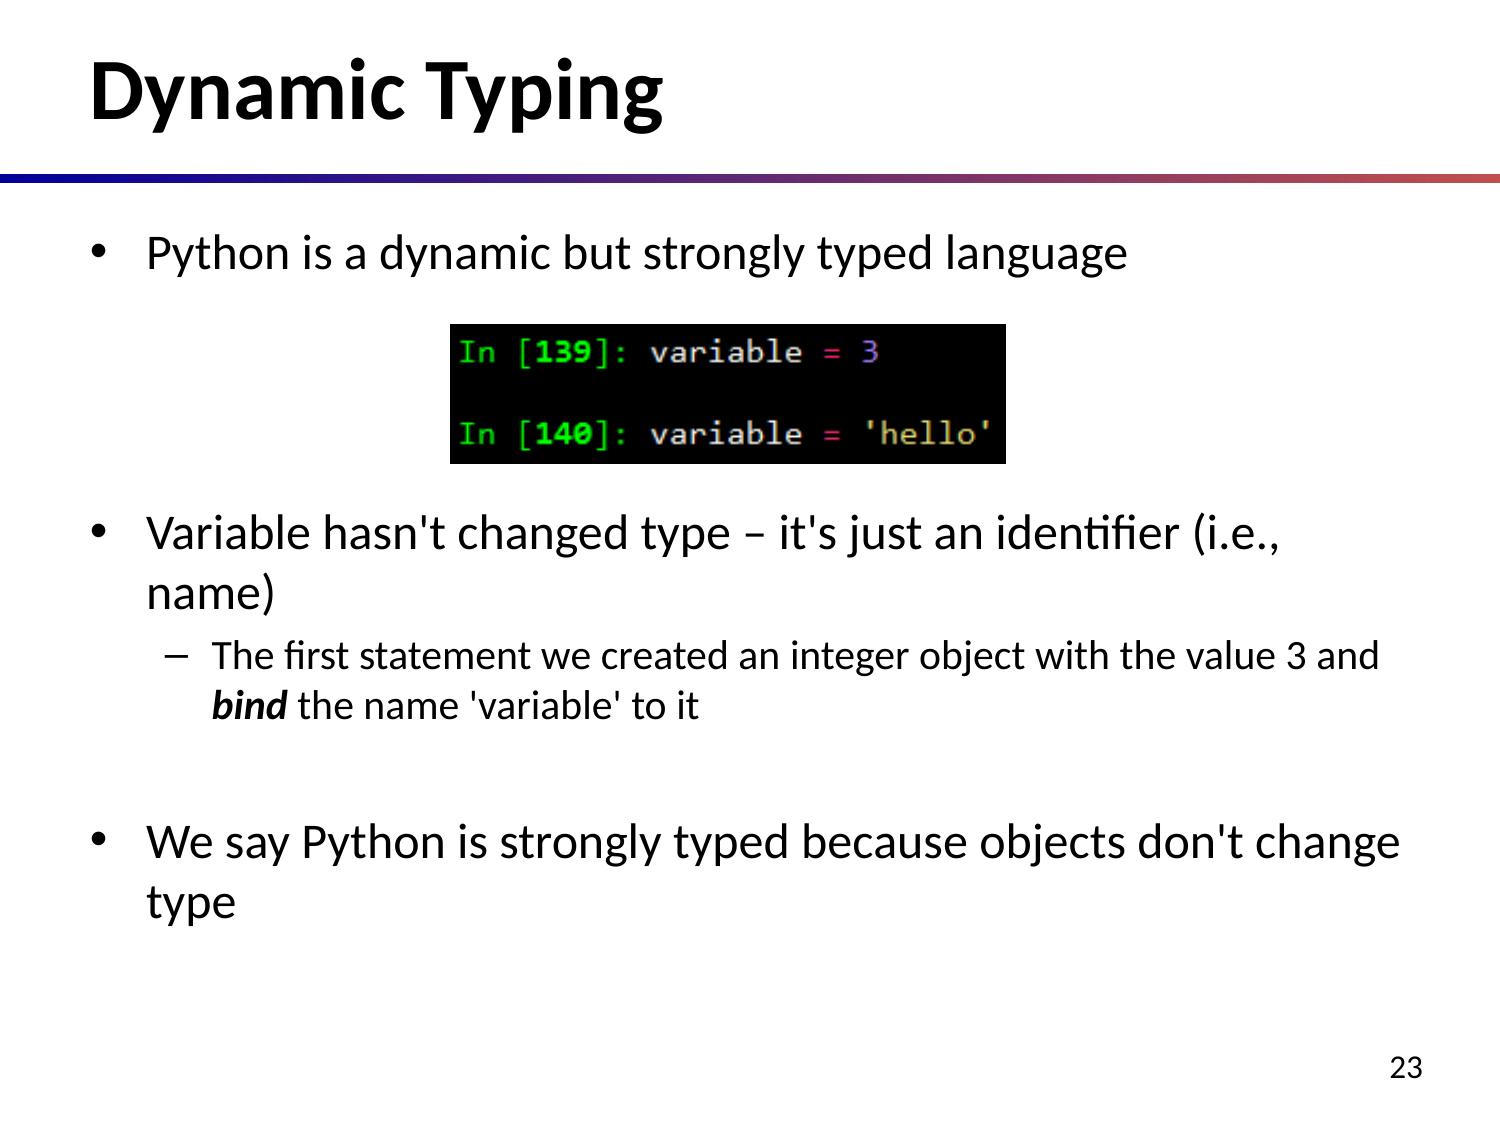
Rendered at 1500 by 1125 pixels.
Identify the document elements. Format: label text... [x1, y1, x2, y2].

picture [449, 324, 1006, 464]
list Python is a dynamic but strongly typed language Variable hasn't changed type – it's just an identifier (i.e., name) The first statement we created an integer object with the value 3 and bind the name 'variable' to it We say Python is strongly typed because objects don't change type [75, 212, 1425, 1025]
title Dynamic Typing [75, 24, 1438, 150]
